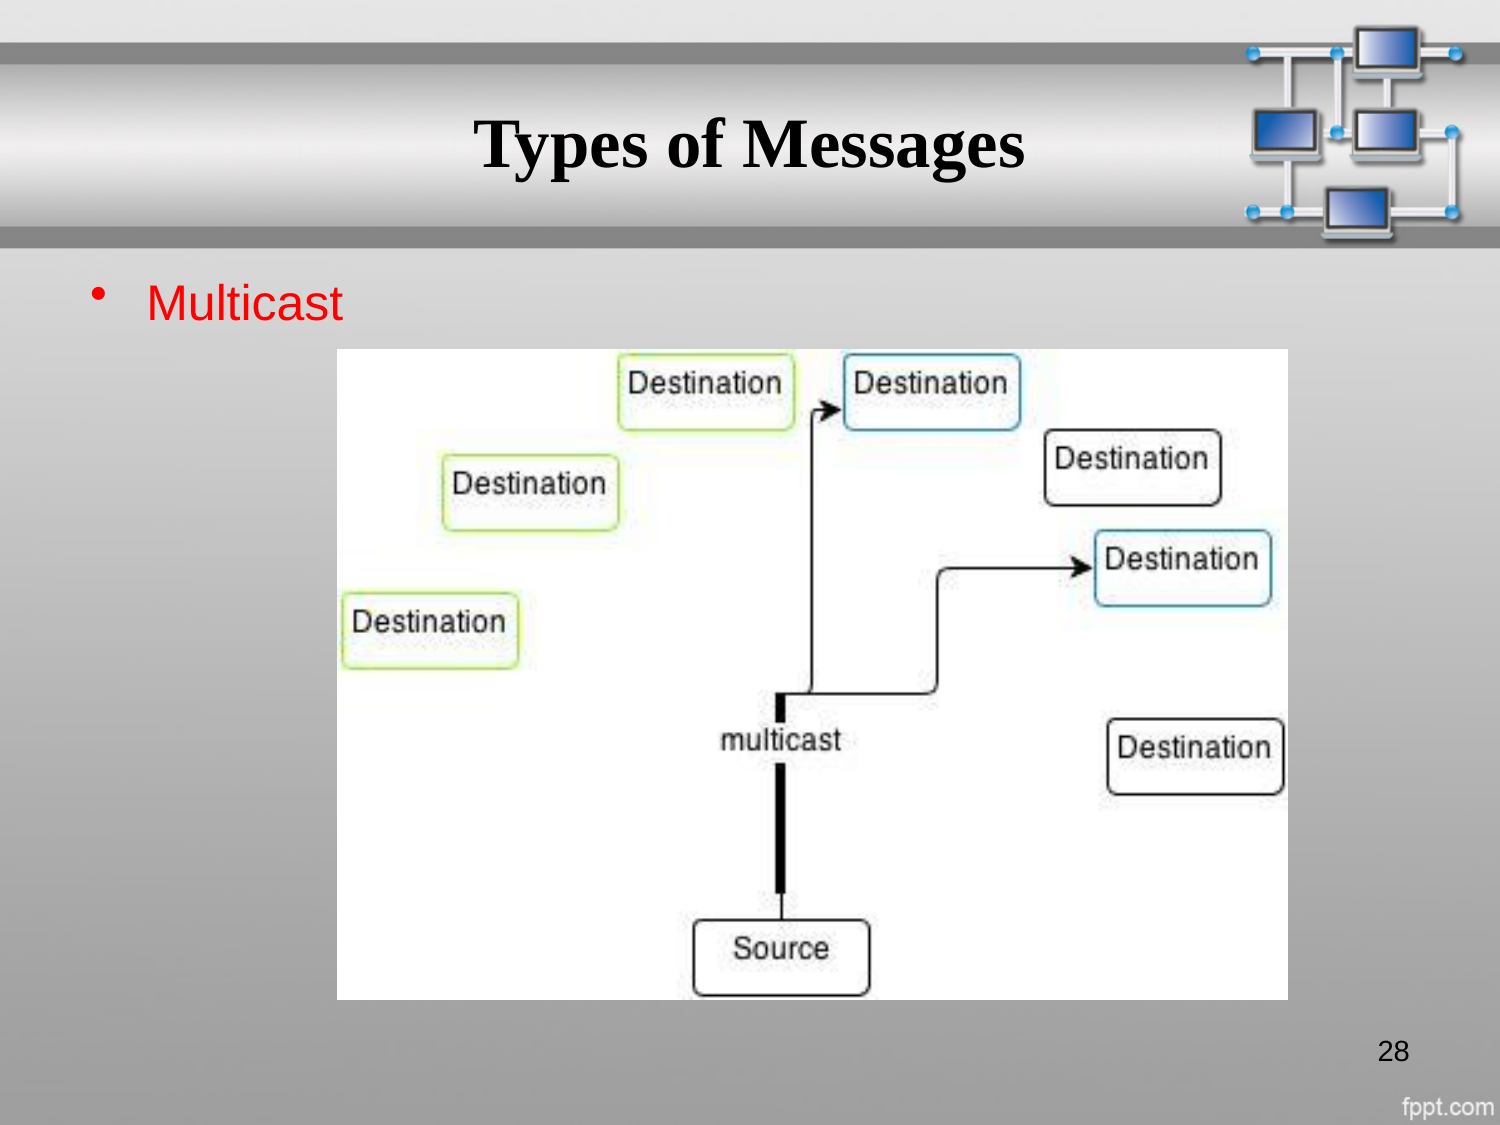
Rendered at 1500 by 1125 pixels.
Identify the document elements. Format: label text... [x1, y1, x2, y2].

list Multicast [75, 262, 1425, 1005]
picture [0, 0, 1500, 1125]
title Types of Messages [75, 45, 1425, 233]
slide_number 28 [1074, 1024, 1425, 1103]
